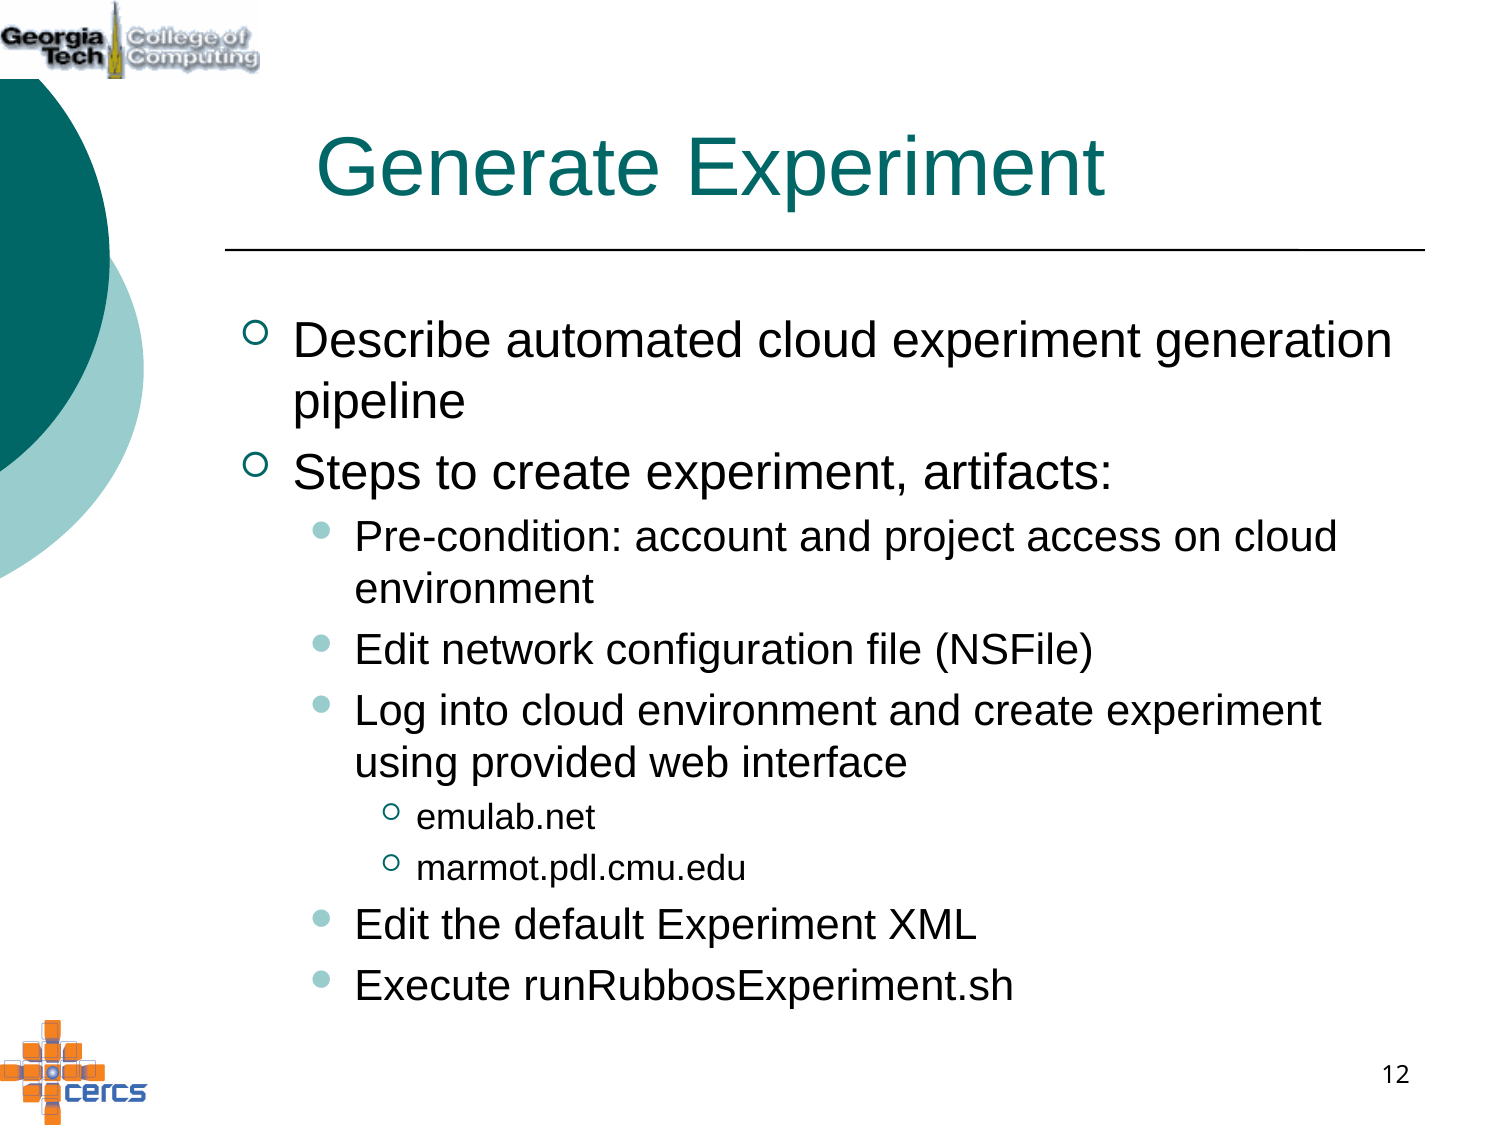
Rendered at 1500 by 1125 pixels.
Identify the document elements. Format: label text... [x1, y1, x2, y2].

title Generate Experiment [299, 32, 1500, 221]
picture [0, 1020, 148, 1125]
list Describe automated cloud experiment generation pipeline Steps to create experiment, artifacts: Pre-condition: account and project access on cloud environment Edit network configuration file (NSFile) Log into cloud environment and create experiment using provided web interface emulab.net marmot.pdl.cmu.edu Edit the default Experiment XML Execute runRubbosExperiment.sh [224, 299, 1425, 1026]
slide_number 12 [1074, 1024, 1426, 1101]
picture [0, 0, 260, 79]
